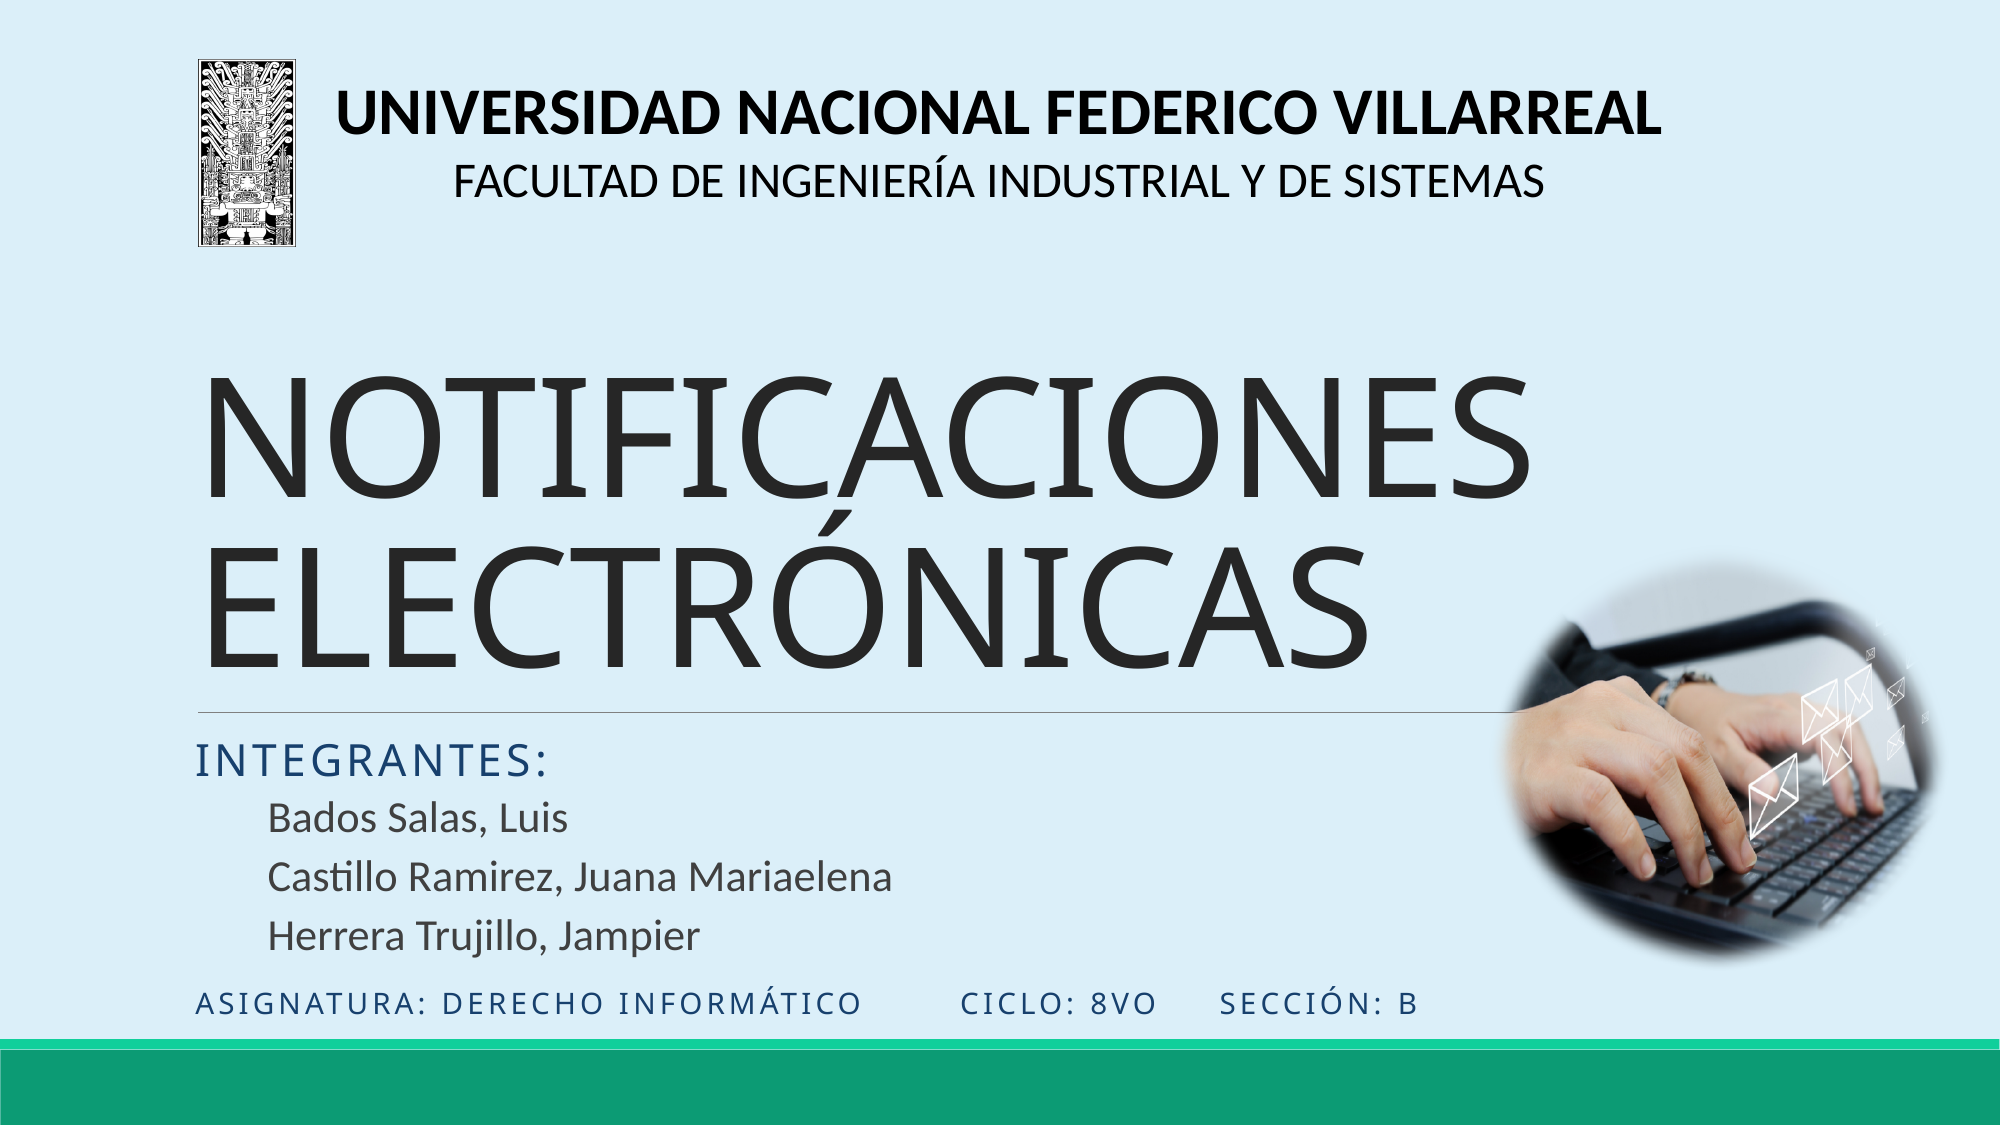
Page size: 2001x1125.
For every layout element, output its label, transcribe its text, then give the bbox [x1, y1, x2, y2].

picture [198, 58, 297, 248]
picture [1486, 542, 1951, 973]
subtitle INTEGRANTES: Bados Salas, Luis Castillo Ramirez, Juana Mariaelena Herrera Trujillo, Jampier ASIGNATURA: DERECHO INFORMÁTICO CICLO: 8VO SECCIÓN: B [180, 730, 1849, 1030]
title NOTIFICACIONES ELECTRÓNICAS [180, 124, 1830, 710]
text_box UNIVERSIDAD NACIONAL FEDERICO VILLARREAL FACULTAD DE INGENIERÍA INDUSTRIAL Y DE SISTEMAS [320, 60, 1680, 215]
